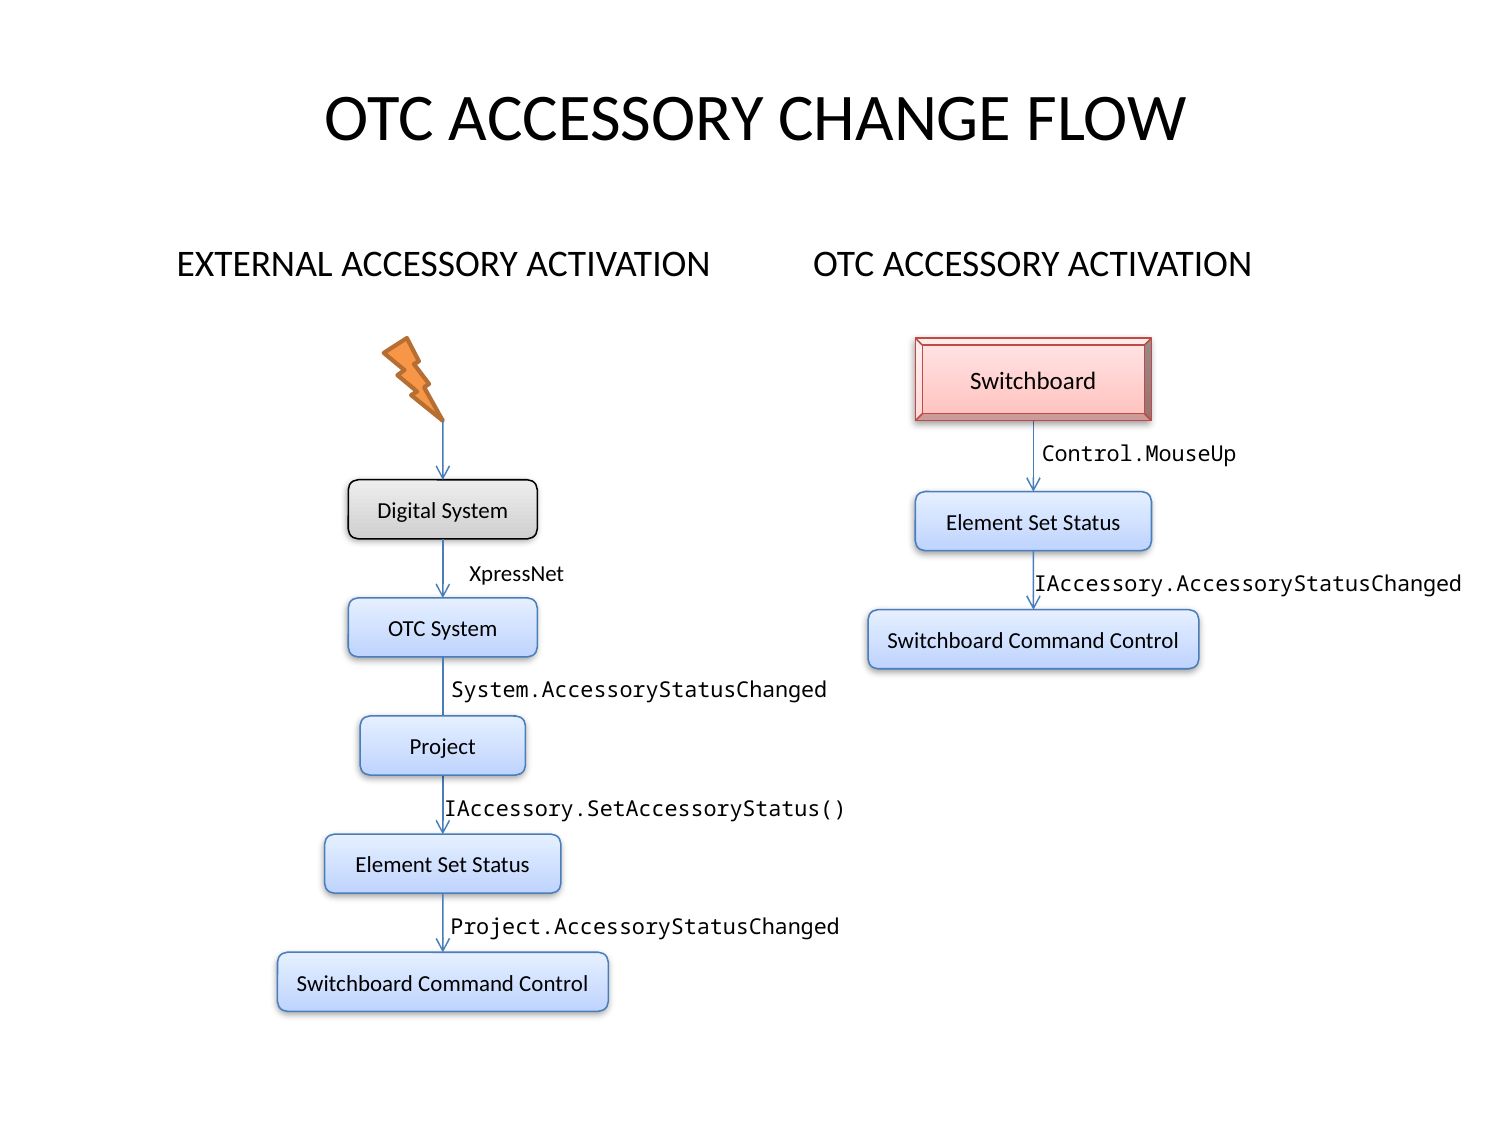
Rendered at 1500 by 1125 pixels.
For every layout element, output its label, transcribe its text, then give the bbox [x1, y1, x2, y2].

text_box IAccessory.AccessoryStatusChanged [1038, 562, 1478, 604]
text_box Element Set Status [323, 833, 562, 894]
text_box IAccessory.SetAccessoryStatus() [448, 786, 862, 828]
text_box OTC System [347, 597, 539, 658]
text_box Switchboard Command Control [867, 608, 1200, 670]
text_box Element Set Status [914, 490, 1153, 552]
text_box EXTERNAL ACCESSORY ACTIVATION [161, 231, 727, 292]
text_box Digital System [347, 478, 539, 540]
text_box Project [359, 715, 438, 776]
text_box Project [448, 715, 527, 776]
text_box XpressNet [454, 550, 581, 593]
text_box Project.AccessoryStatusChanged [448, 905, 856, 946]
text_box Switchboard [914, 337, 1153, 422]
text_box System.AccessoryStatusChanged [448, 668, 843, 710]
text_box Switchboard Command Control [276, 951, 610, 1013]
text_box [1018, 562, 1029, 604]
text_box [381, 336, 445, 423]
text_box OTC ACCESSORY ACTIVATION [798, 231, 1268, 292]
text_box Control.MouseUp [1038, 432, 1252, 474]
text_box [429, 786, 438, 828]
text_box OTC ACCESSORY CHANGE FLOW [76, 66, 1436, 161]
